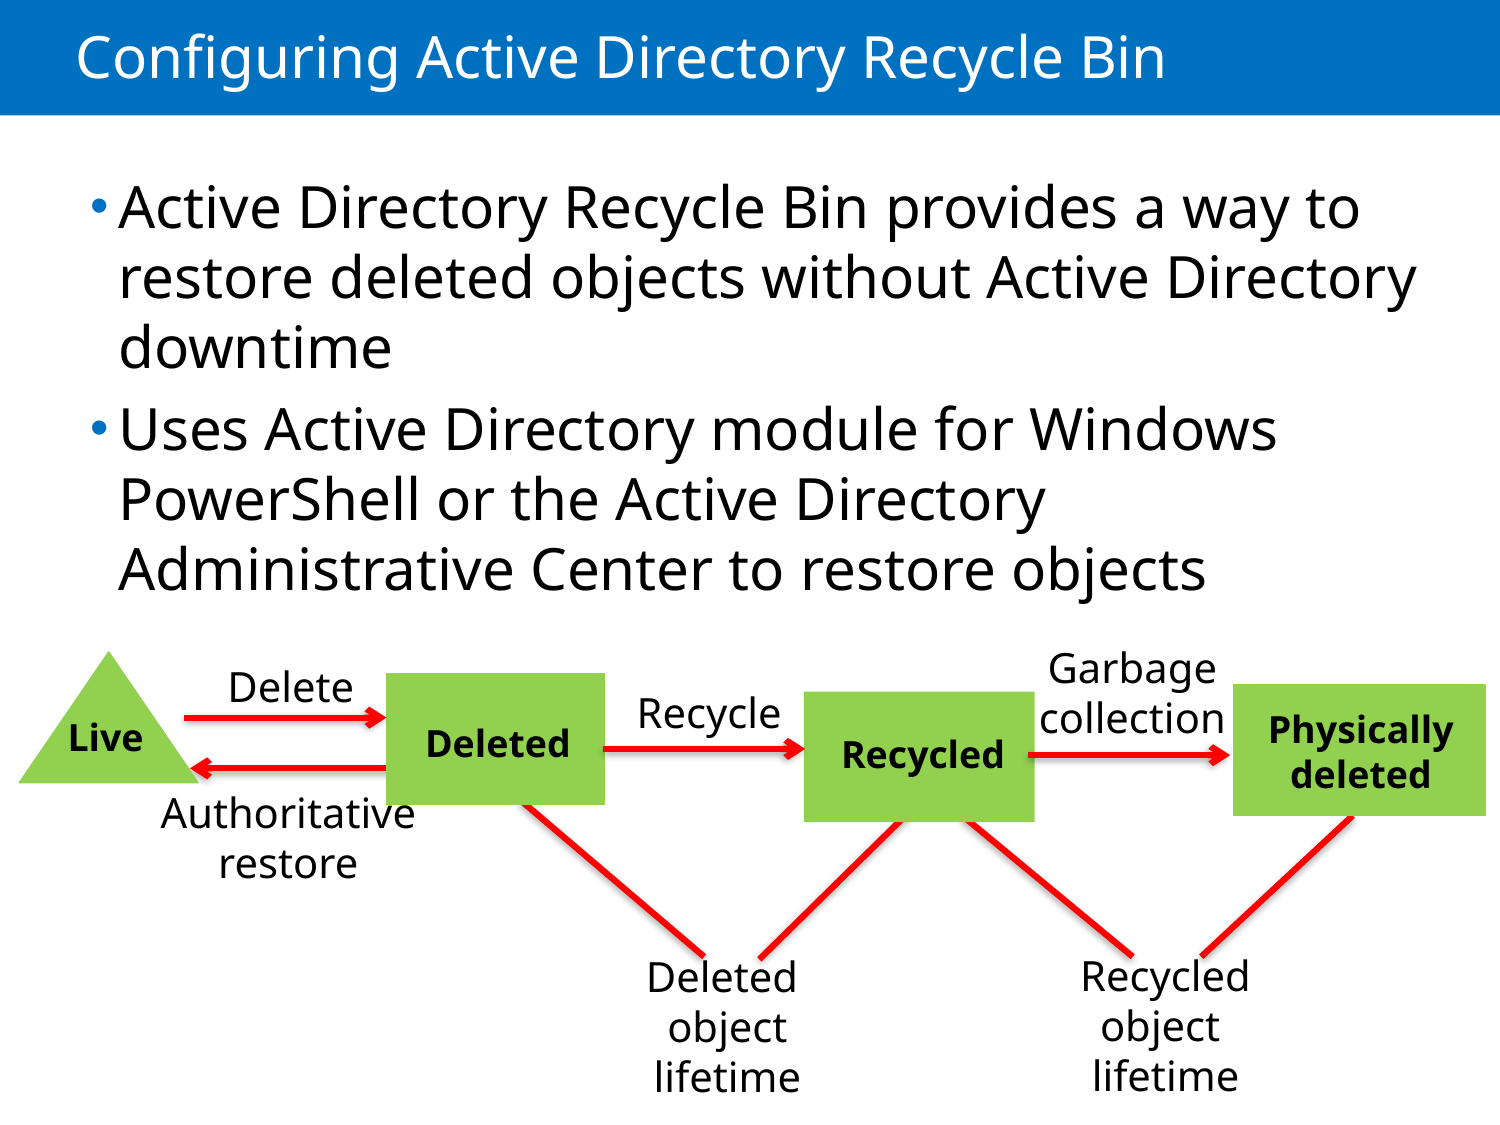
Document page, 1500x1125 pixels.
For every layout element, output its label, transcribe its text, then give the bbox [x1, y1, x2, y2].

text_box Active Directory Recycle Bin provides a way to restore deleted objects without Active Directory downtime Uses Active Directory module for Windows PowerShell or the Active Directory Administrative Center to restore objects [75, 162, 1447, 632]
title Configuring Active Directory Recycle Bin [75, 0, 1351, 122]
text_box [19, 634, 1492, 1111]
